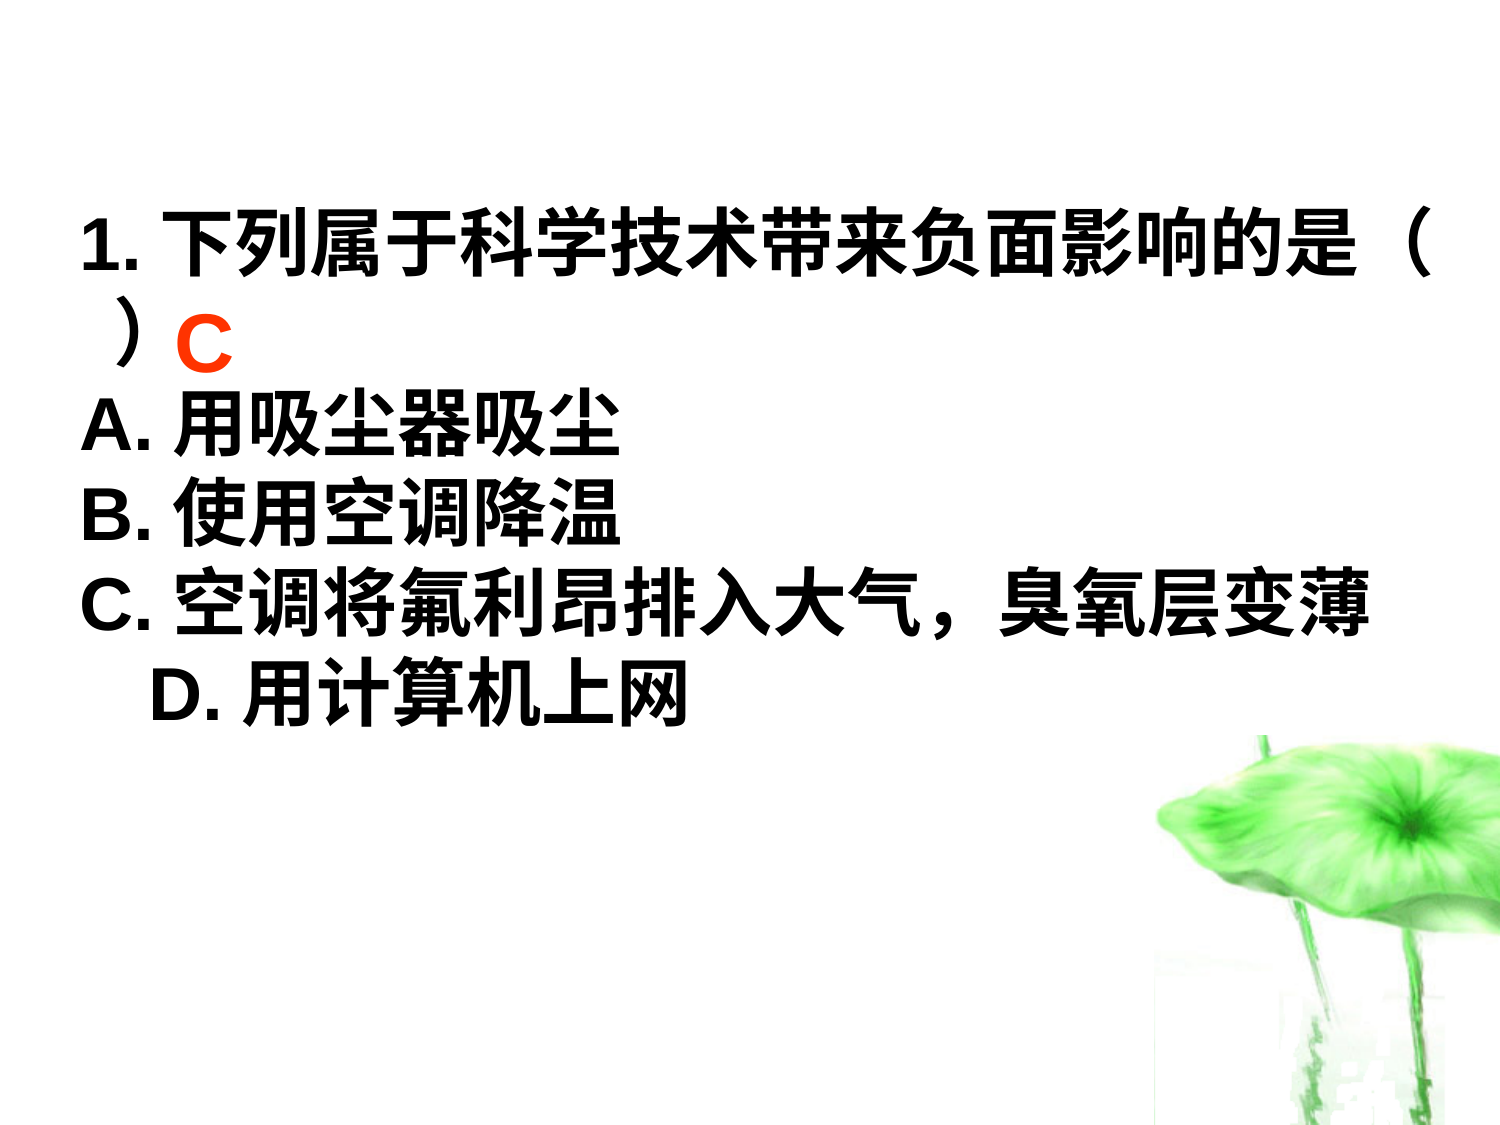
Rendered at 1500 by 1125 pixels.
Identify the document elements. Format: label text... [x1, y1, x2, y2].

picture [1154, 735, 1500, 1125]
text_box 1.下列属于科学技术带来负面影响的是（ ） A.用吸尘器吸尘 B.使用空调降温 C.空调将氟利昂排入大气，臭氧层变薄 D.用计算机上网 [64, 188, 1494, 744]
text_box C [159, 282, 372, 397]
